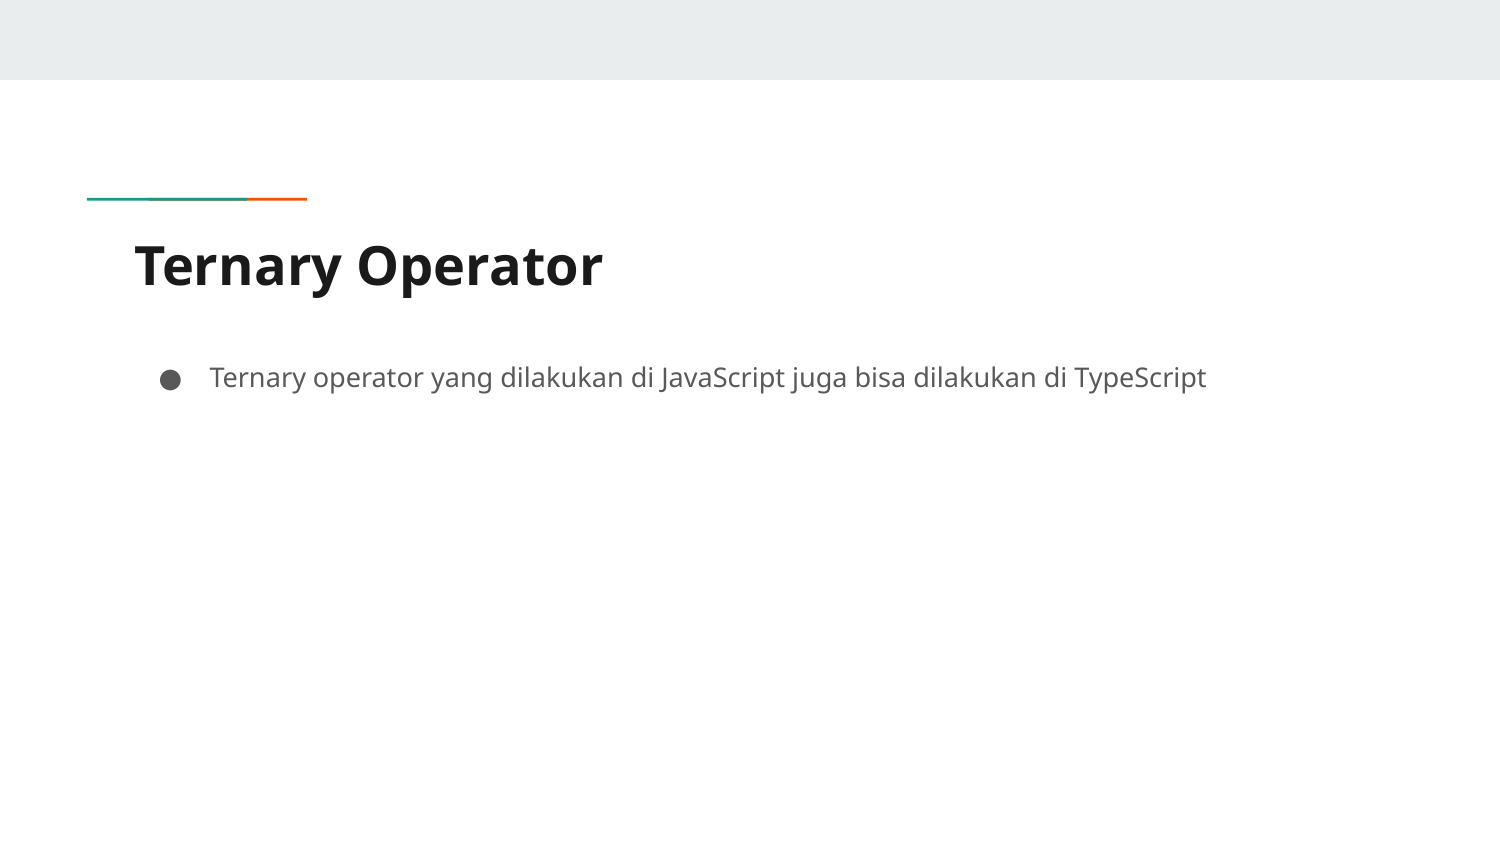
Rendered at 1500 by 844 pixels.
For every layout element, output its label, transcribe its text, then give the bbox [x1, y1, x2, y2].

title Ternary Operator [119, 216, 1381, 305]
list Ternary operator yang dilakukan di JavaScript juga bisa dilakukan di TypeScript [119, 341, 1381, 712]
